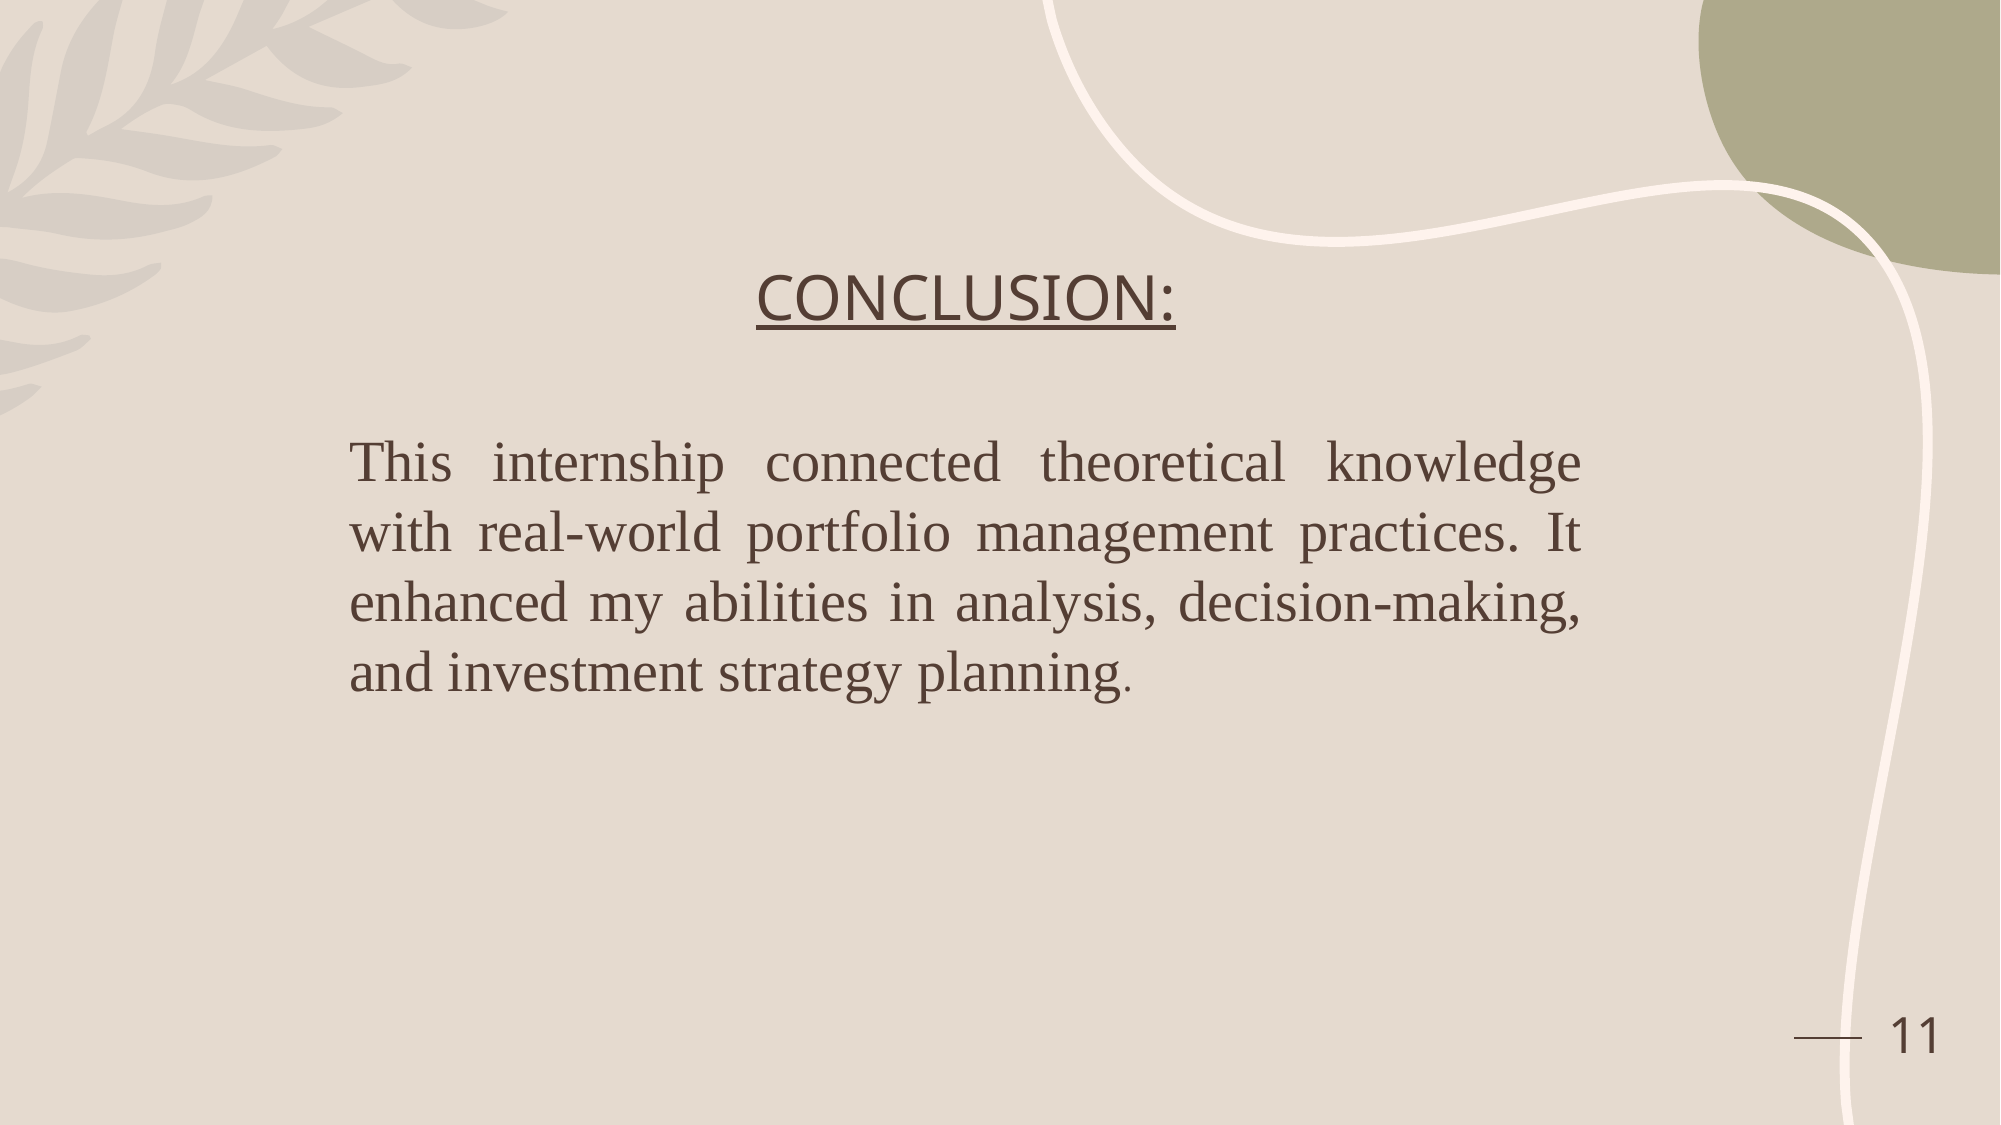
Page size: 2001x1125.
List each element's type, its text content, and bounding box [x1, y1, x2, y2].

text_box CONCLUSION: This internship connected theoretical knowledge with real-world portfolio management practices. It enhanced my abilities in analysis, decision-making, and investment strategy planning. [334, 250, 1598, 710]
slide_number 11 [1862, 964, 1971, 1112]
